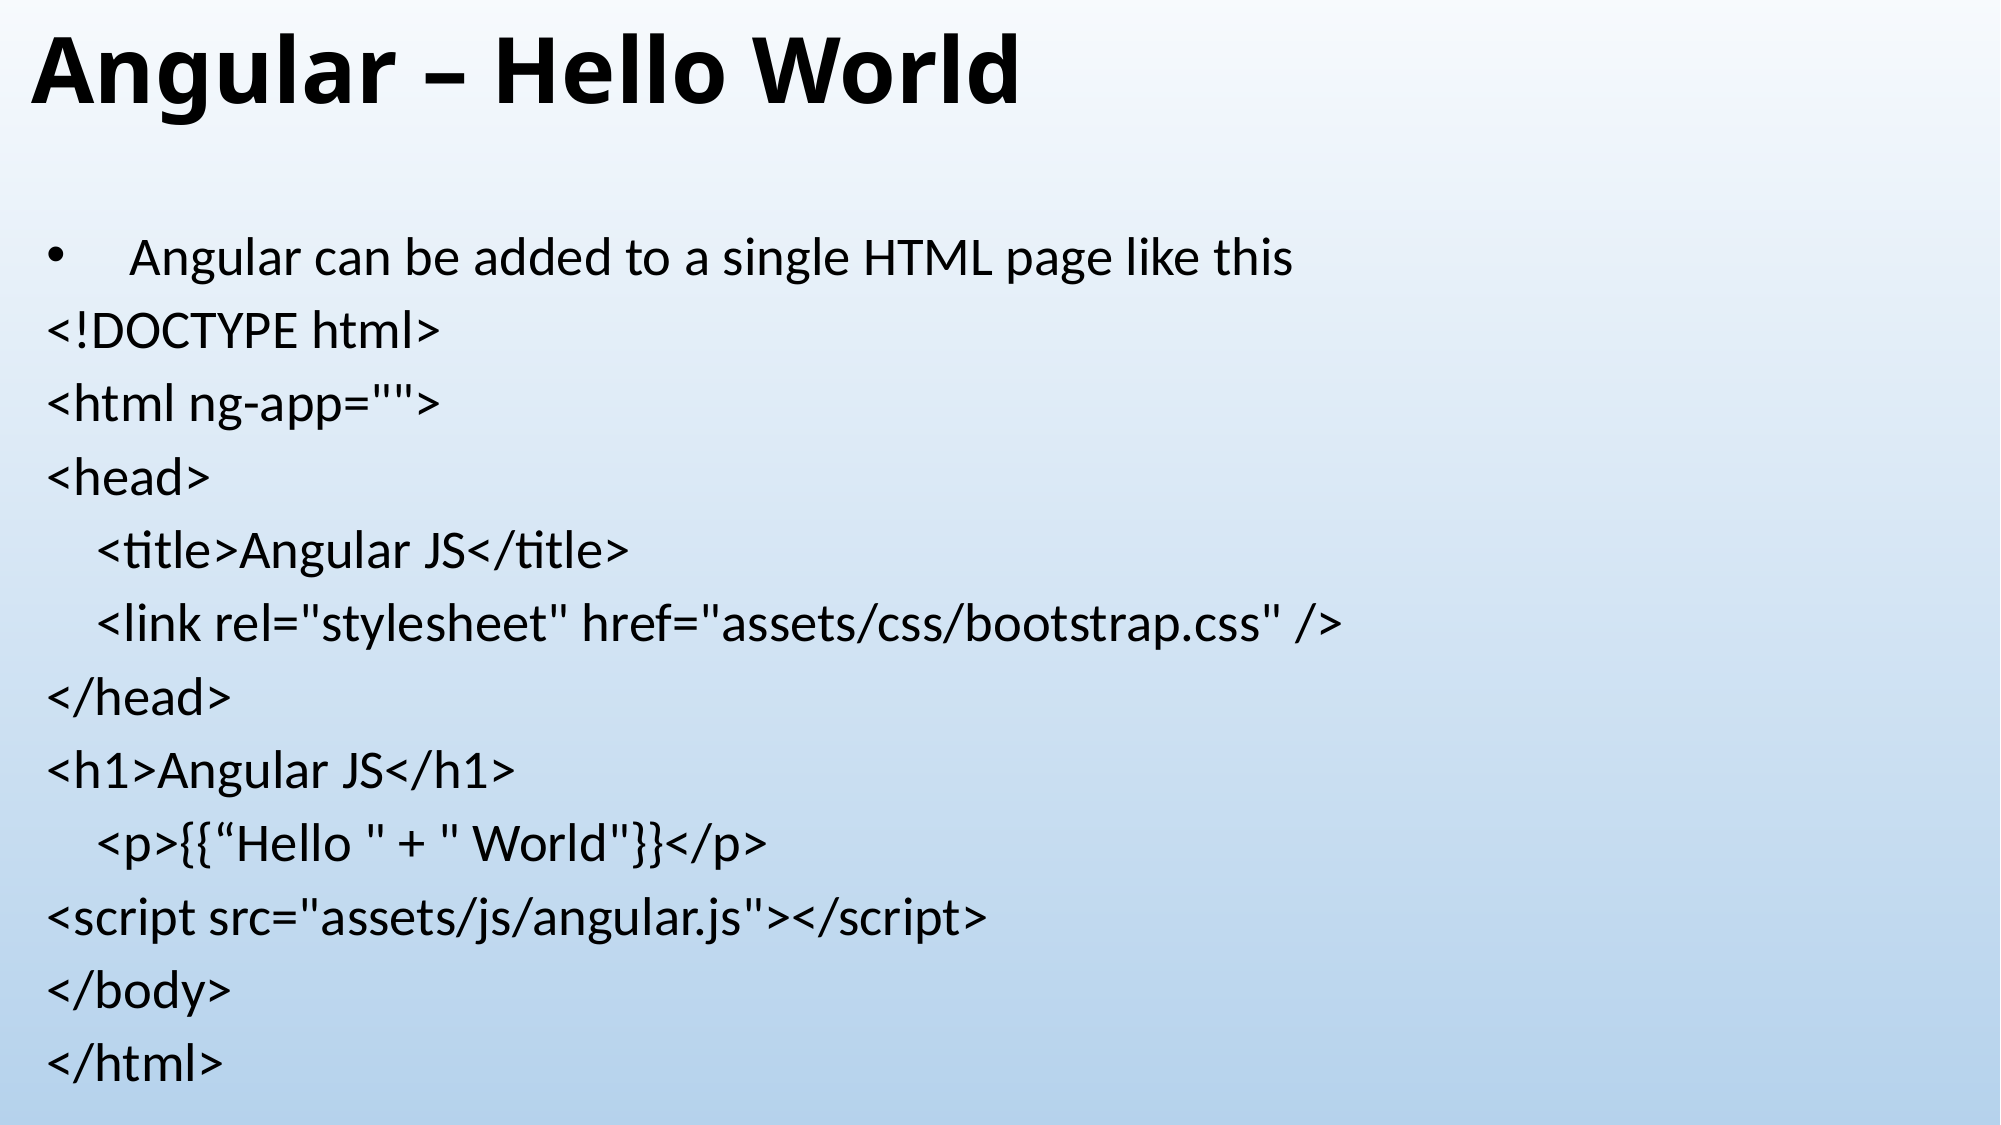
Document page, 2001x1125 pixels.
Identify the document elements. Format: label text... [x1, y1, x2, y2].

title Angular – Hello World [16, 16, 1976, 200]
subtitle Angular can be added to a single HTML page like this <!DOCTYPE html> <html ng-app=""> <head> <title>Angular JS</title> <link rel="stylesheet" href="assets/css/bootstrap.css" /> </head> <h1>Angular JS</h1> <p>{{“Hello " + " World"}}</p> <script src="assets/js/angular.js"></script> </body> </html> [31, 220, 1976, 1102]
